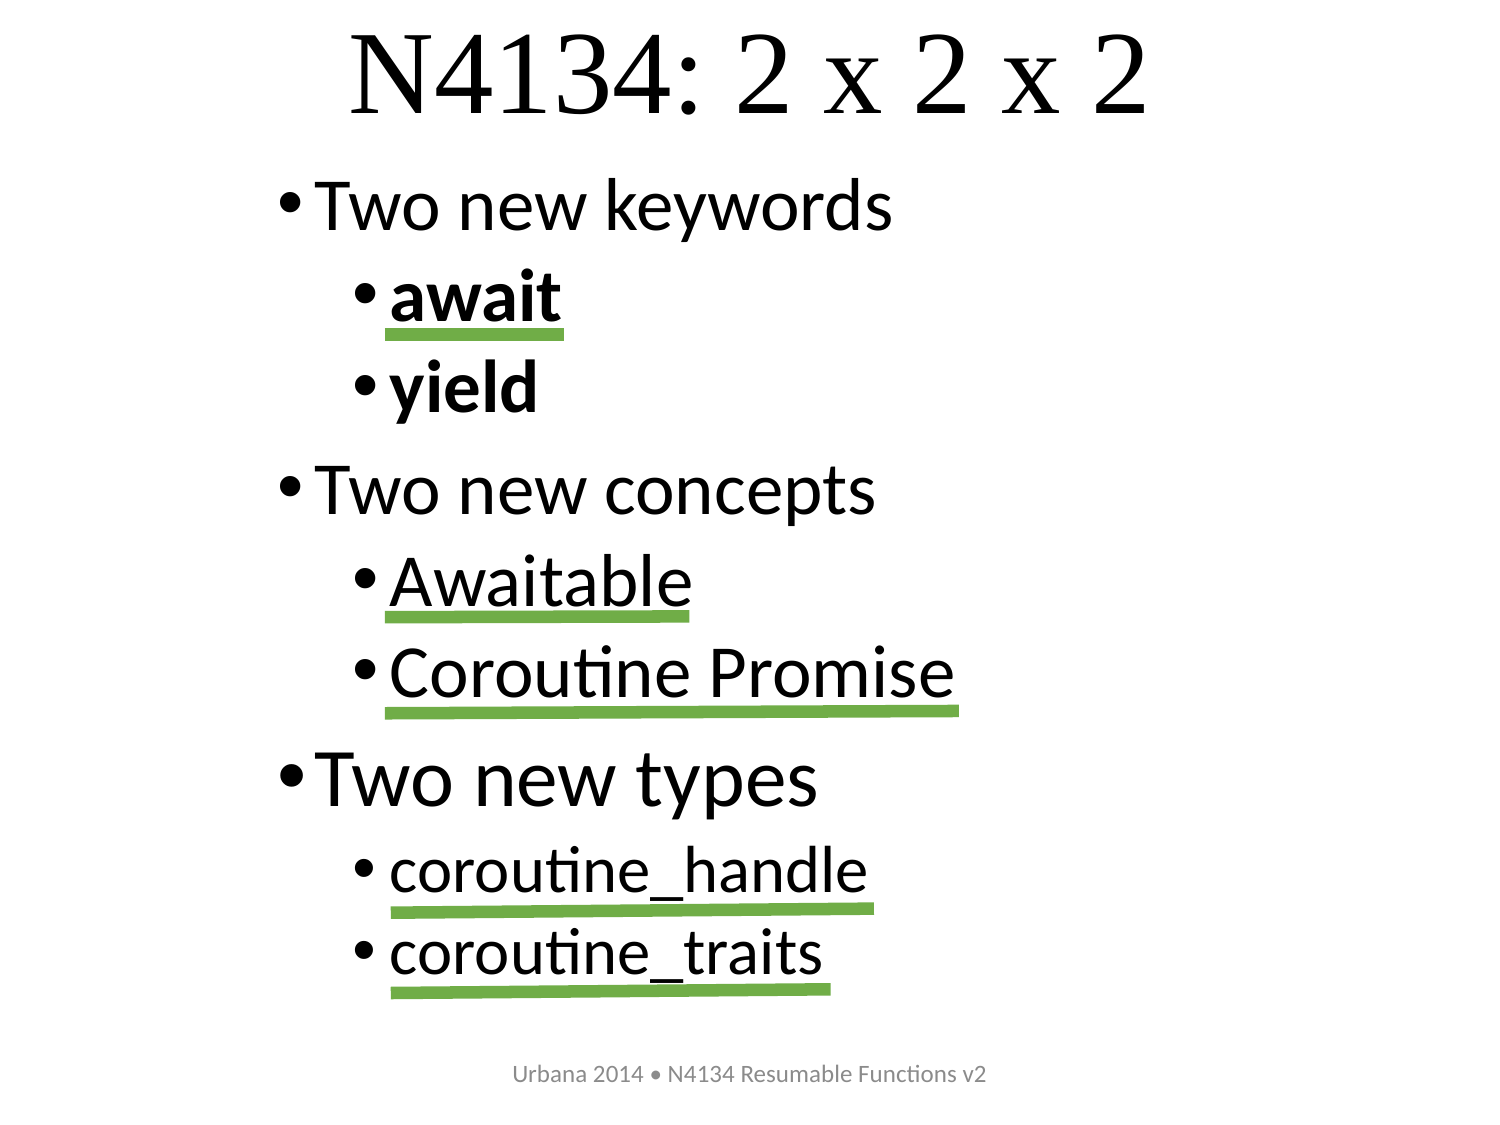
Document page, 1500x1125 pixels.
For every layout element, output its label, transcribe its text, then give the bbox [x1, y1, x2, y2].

footer Urbana 2014 • N4134 Resumable Functions v2 [496, 1042, 1004, 1103]
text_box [384, 710, 959, 714]
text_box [390, 989, 831, 993]
list Two new keywords await yield Two new concepts Awaitable Coroutine Promise Two new types coroutine_handle coroutine_traits [262, 157, 1273, 999]
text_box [390, 908, 874, 913]
title N4134: 2 x 2 x 2 [327, 0, 1172, 150]
